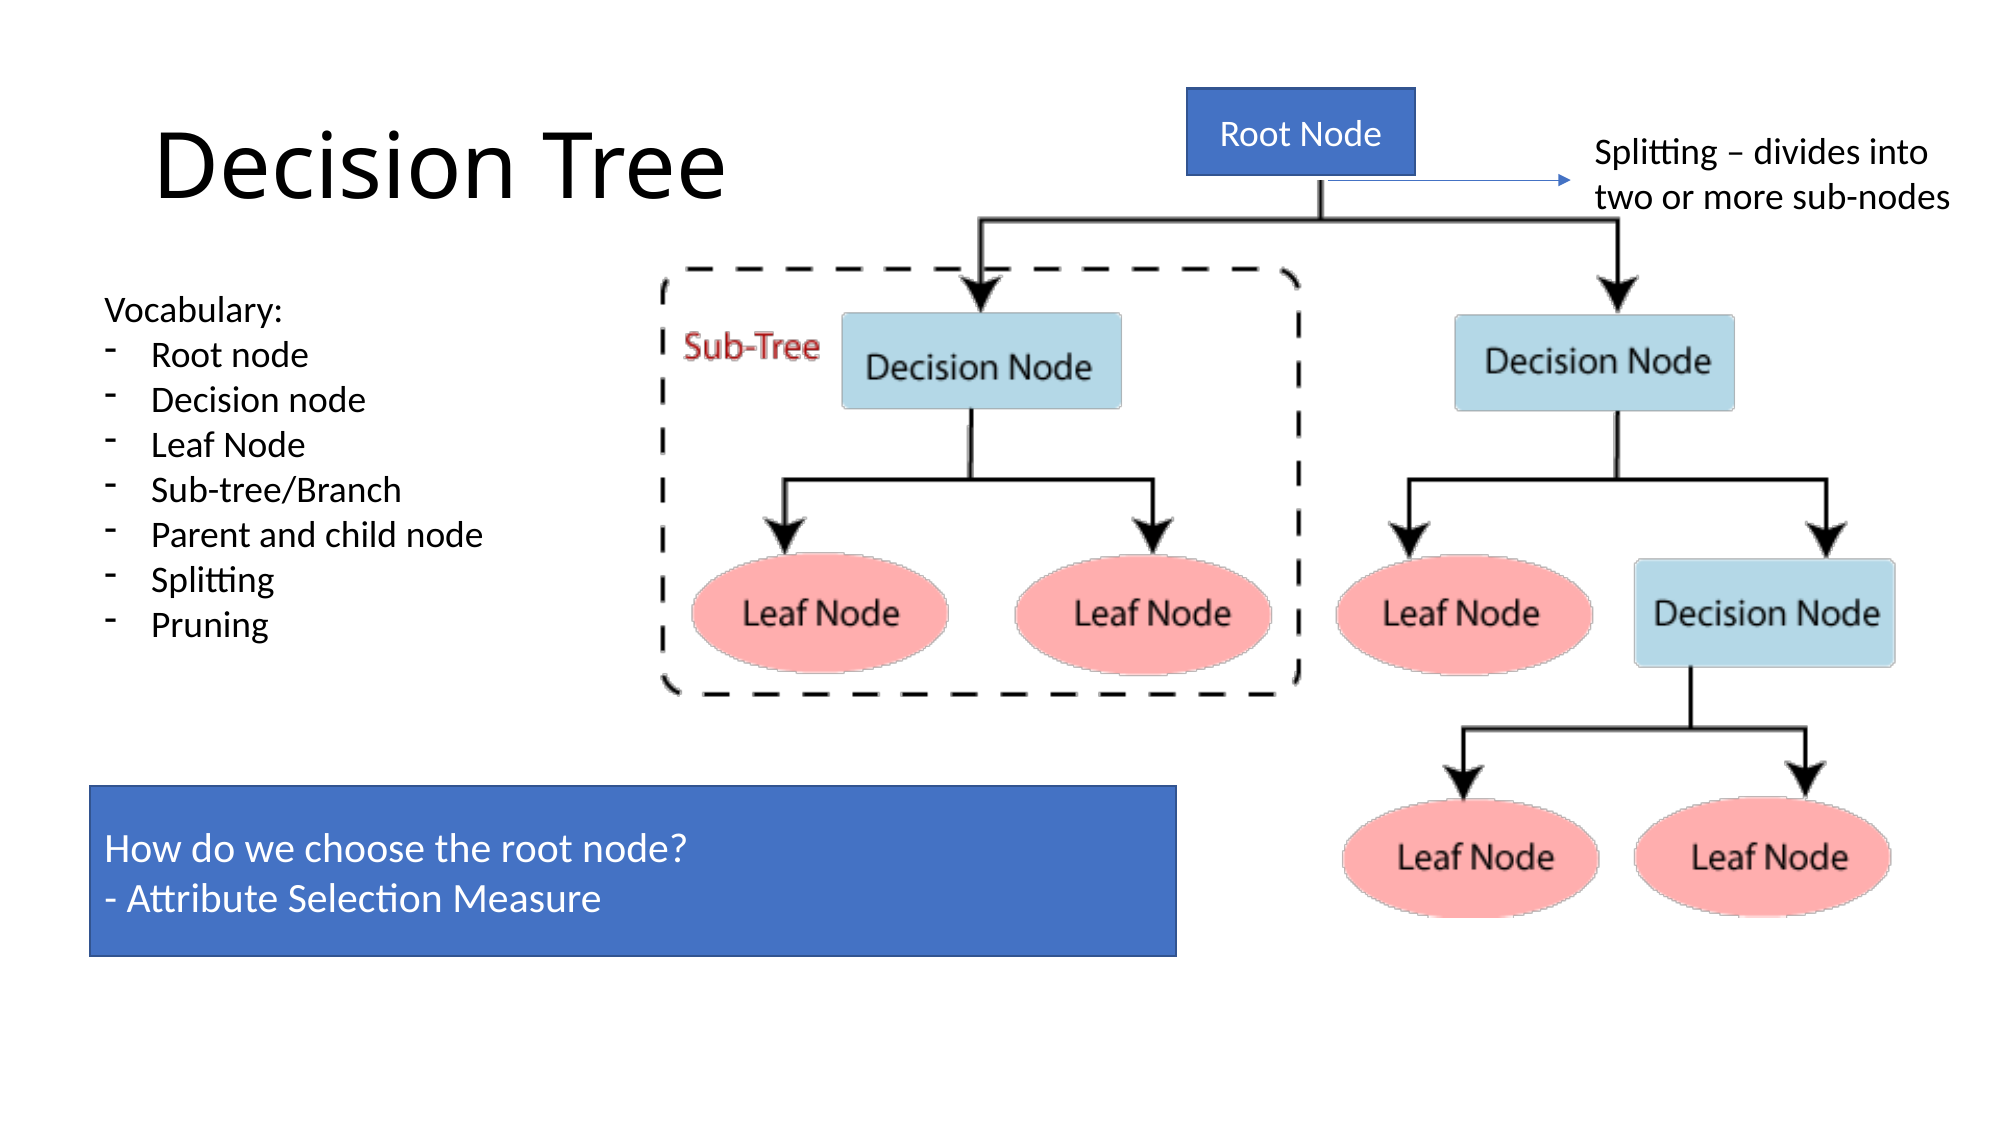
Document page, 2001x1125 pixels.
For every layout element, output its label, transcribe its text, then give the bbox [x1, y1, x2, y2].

text_box Vocabulary: Root node Decision node Leaf Node Sub-tree/Branch Parent and child node Splitting Pruning [89, 277, 538, 697]
text_box How do we choose the root node? - Attribute Selection Measure [89, 785, 1177, 957]
text_box Splitting – divides into two or more sub-nodes [1579, 119, 1980, 225]
text_box [1098, 168, 1579, 180]
text_box Root Node [1186, 87, 1416, 176]
title Decision Tree [137, 59, 1863, 278]
picture [655, 180, 1906, 918]
